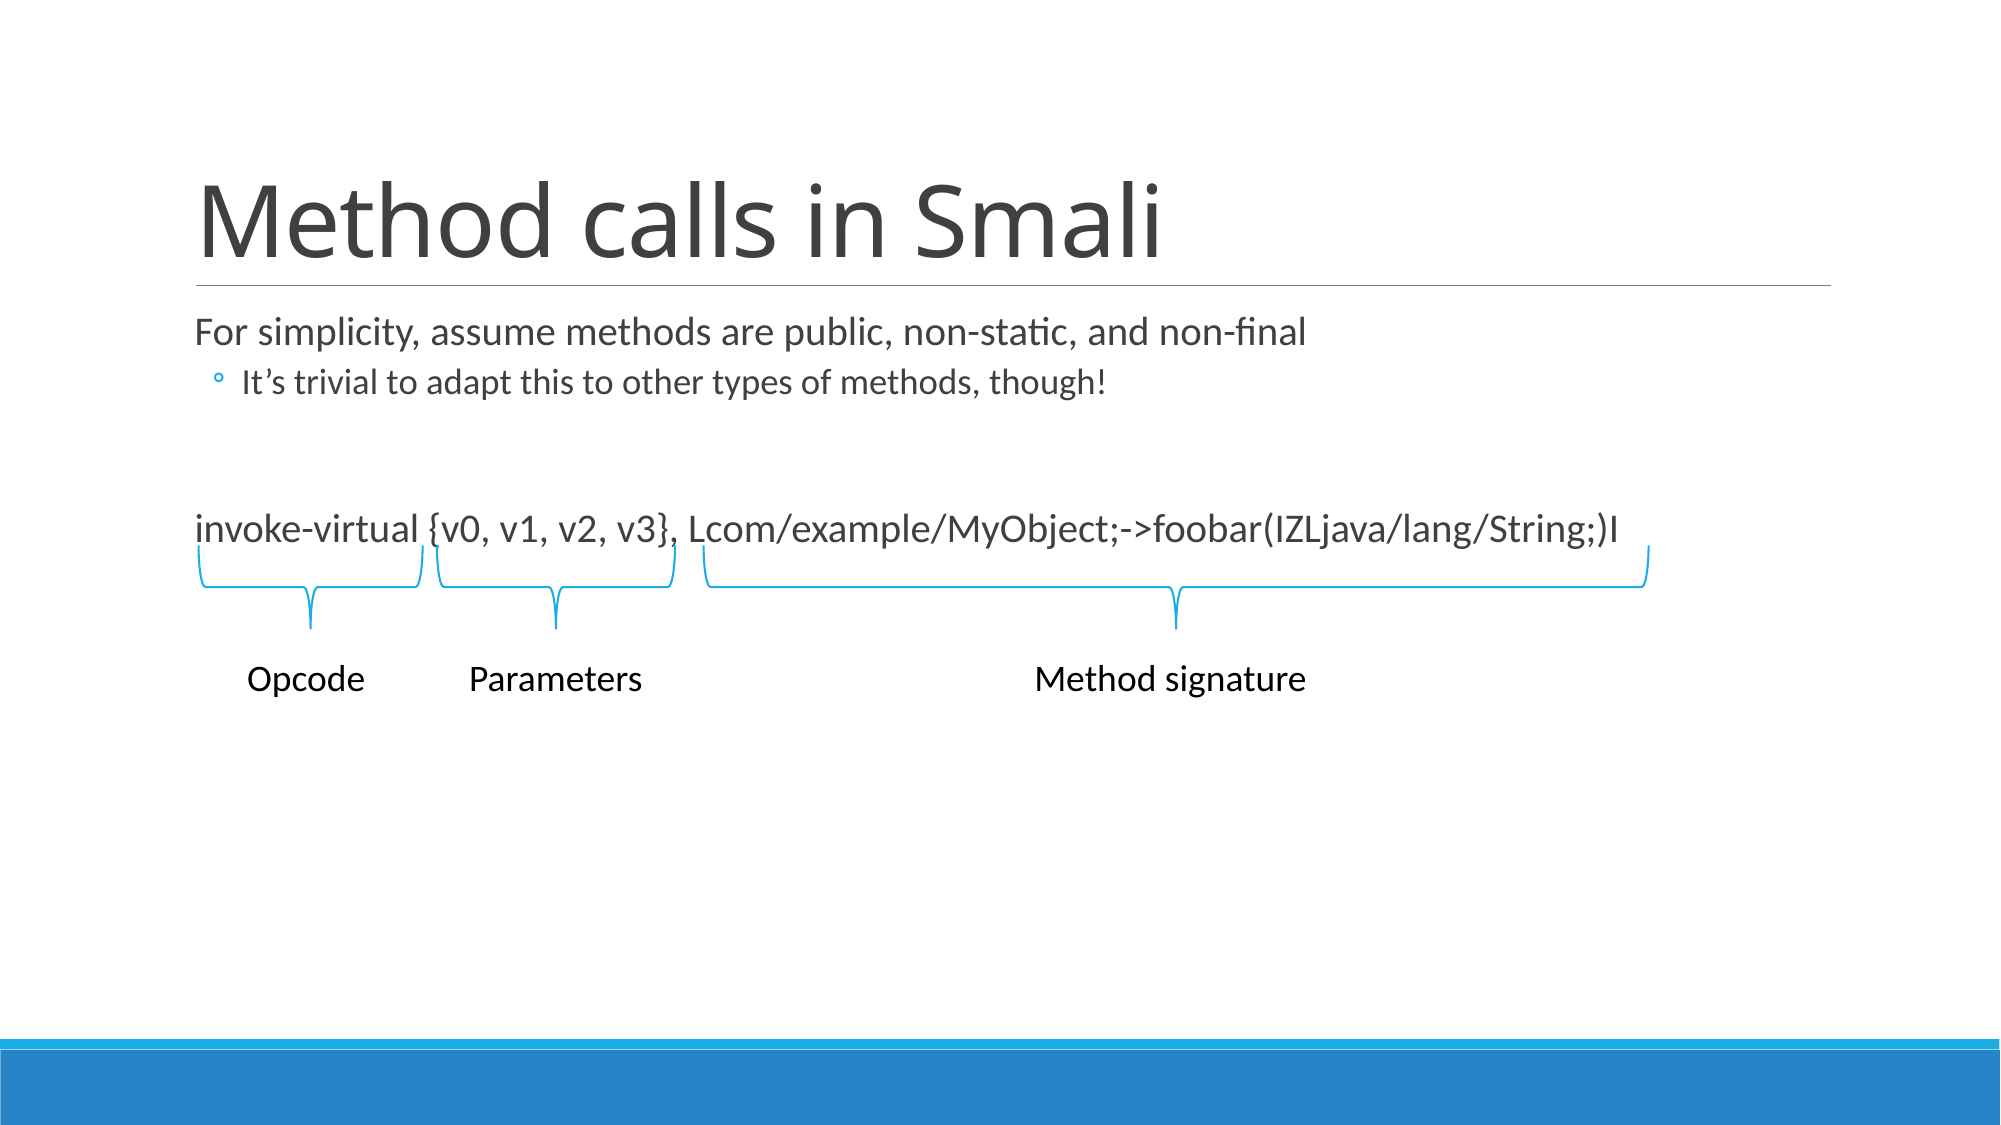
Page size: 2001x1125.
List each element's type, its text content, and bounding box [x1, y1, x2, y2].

list For simplicity, assume methods are public, non-static, and non-final It’s trivial to adapt this to other types of methods, though! invoke-virtual {v0, v1, v2, v3}, Lcom/example/MyObject;->foobar(IZLjava/lang/String;)I [180, 302, 1830, 561]
text_box Parameters [454, 647, 658, 707]
text_box [197, 545, 424, 630]
title Method calls in Smali [180, 47, 1830, 285]
text_box [435, 545, 677, 630]
text_box [702, 545, 1650, 630]
text_box Opcode [232, 647, 389, 707]
text_box Method signature [1019, 646, 1322, 707]
